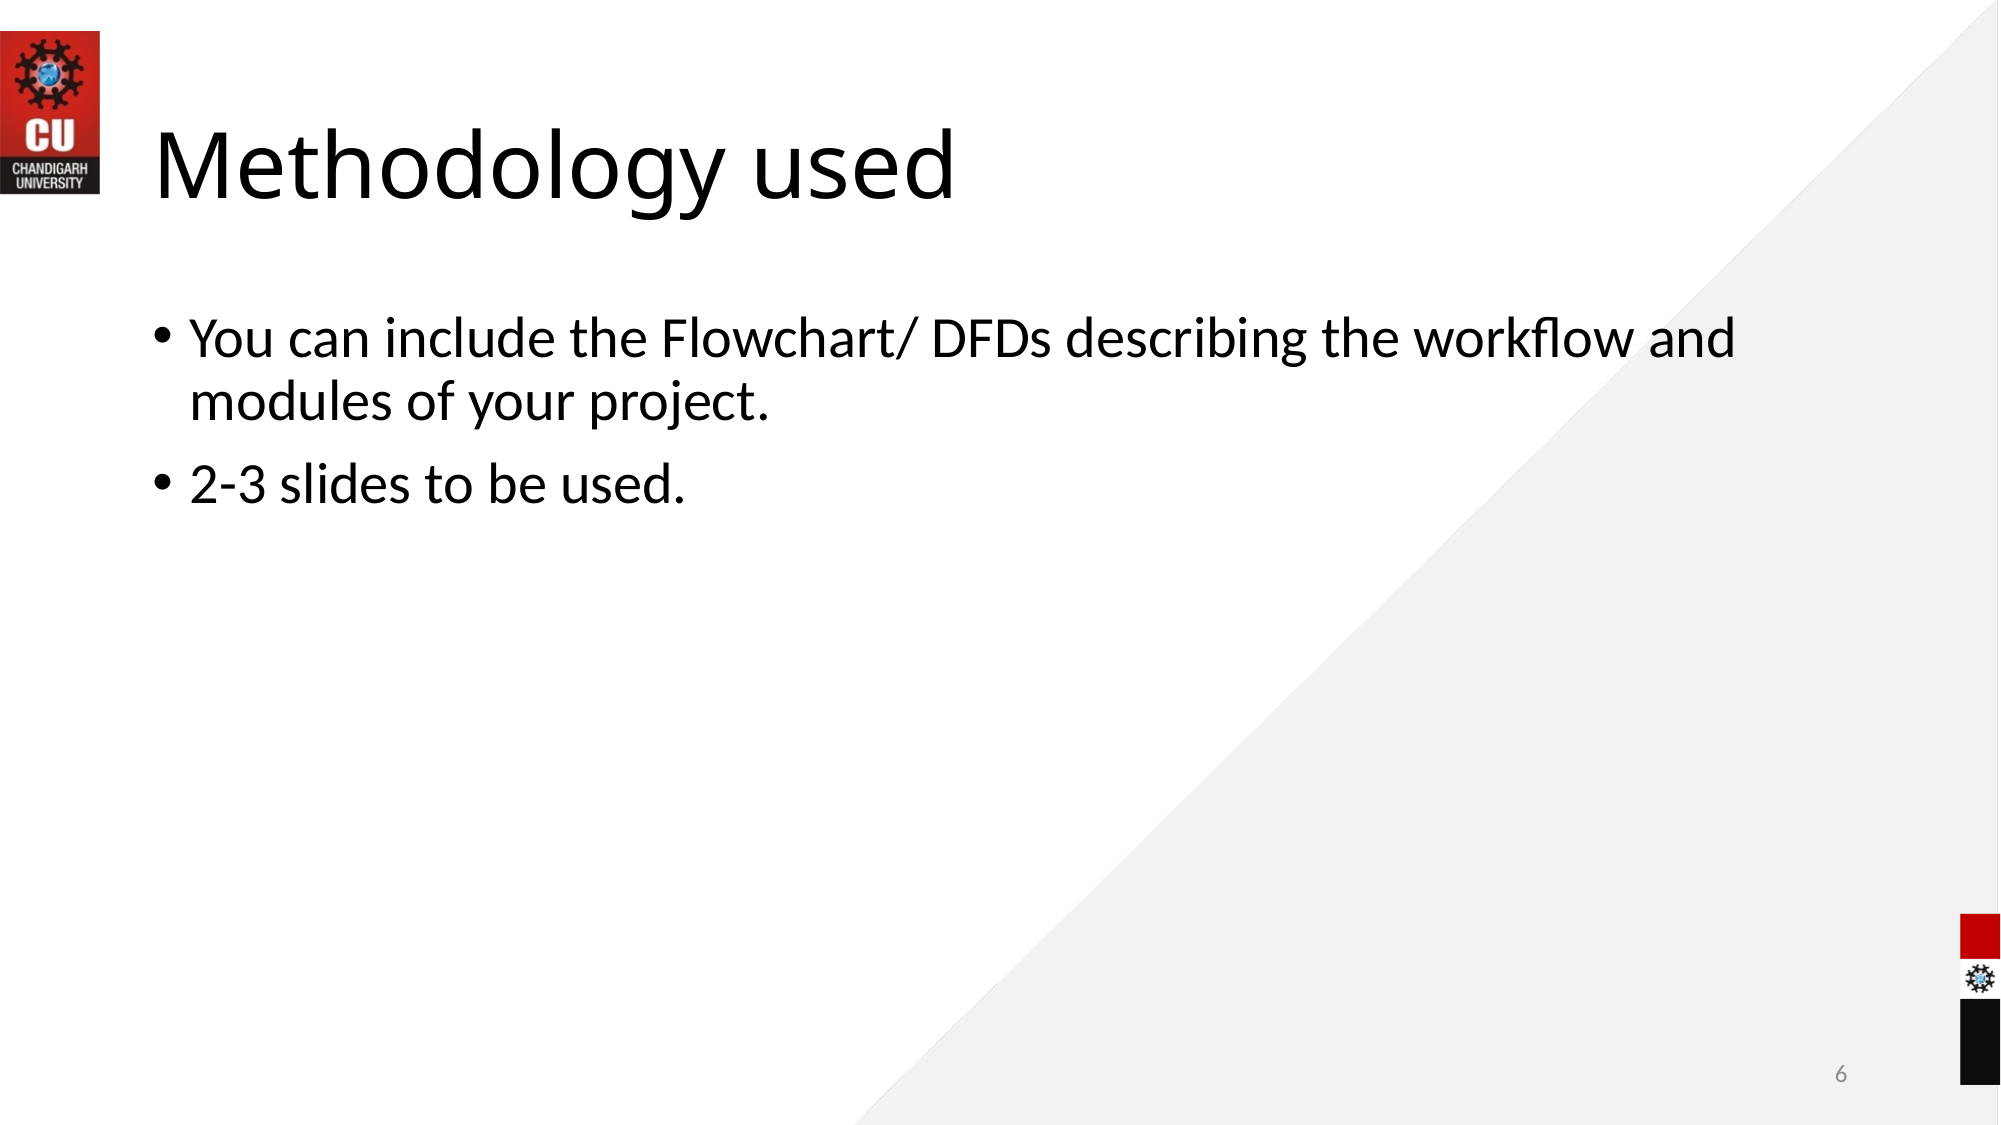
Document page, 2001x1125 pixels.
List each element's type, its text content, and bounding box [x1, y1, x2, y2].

title Methodology used [137, 59, 1863, 278]
picture [0, 0, 2001, 1125]
list You can include the Flowchart/ DFDs describing the workflow and modules of your project. 2-3 slides to be used. [137, 299, 1863, 1014]
slide_number 6 [1412, 1042, 1863, 1103]
